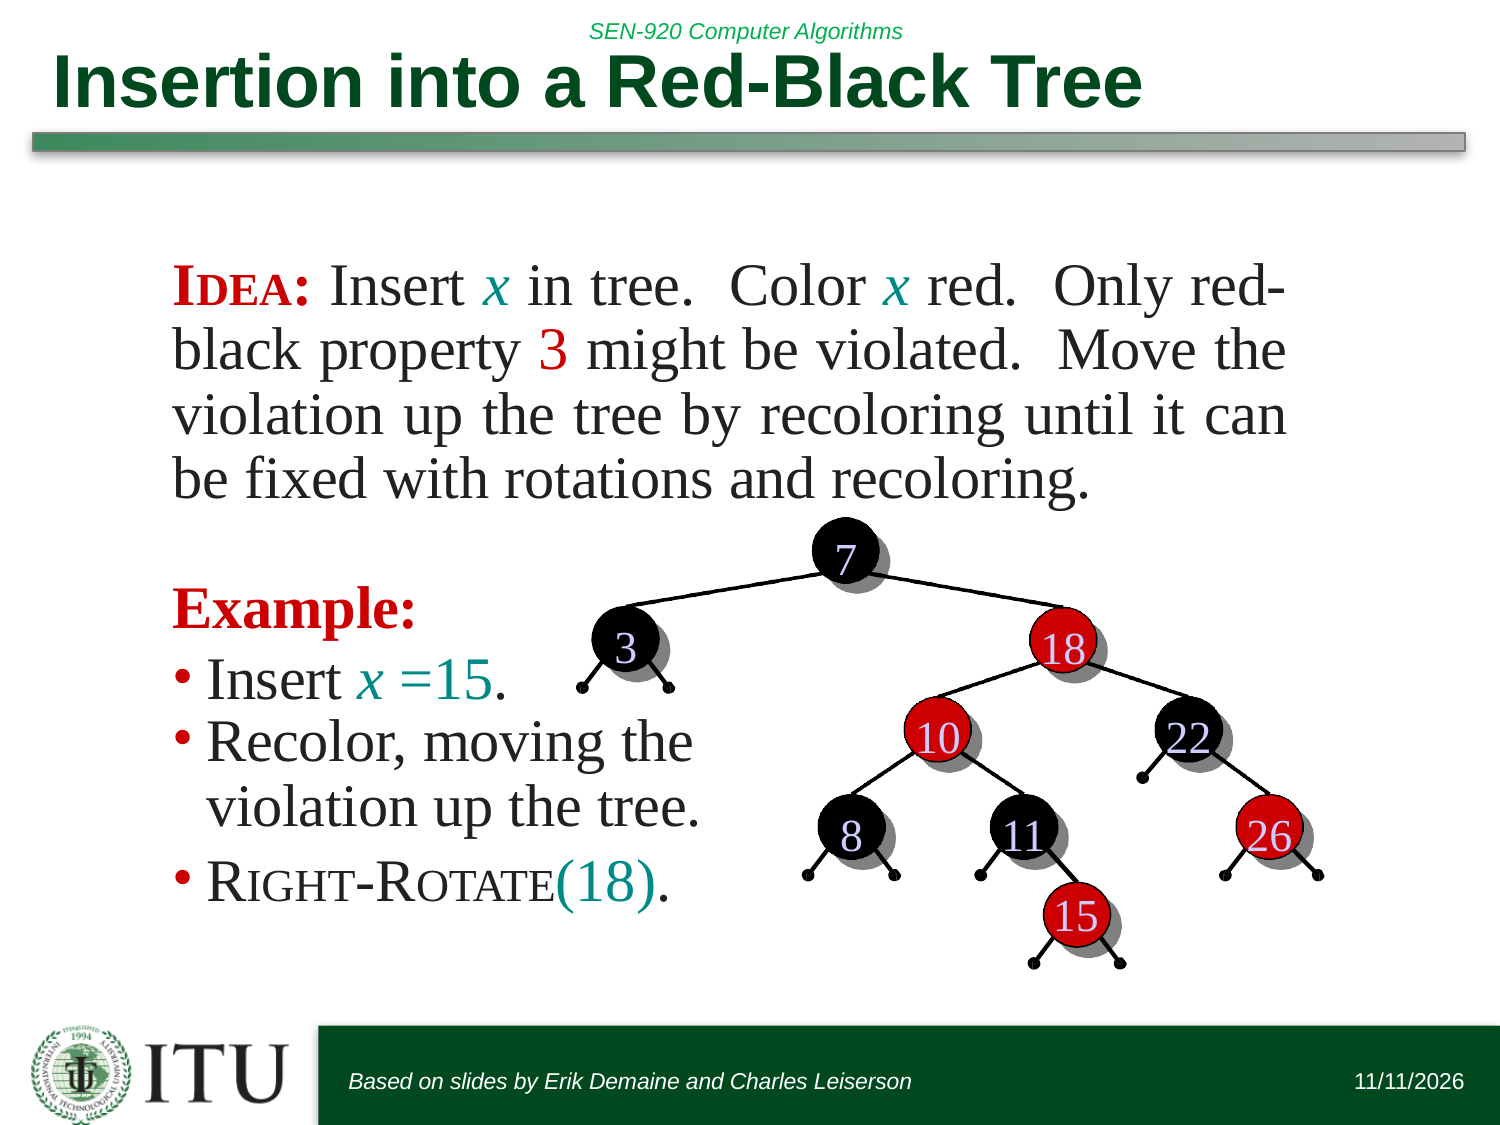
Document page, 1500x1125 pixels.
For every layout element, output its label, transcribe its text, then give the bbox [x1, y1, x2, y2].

text_box 15 [1051, 885, 1112, 941]
text_box [592, 606, 650, 669]
text_box [1043, 894, 1051, 935]
text_box [1219, 848, 1247, 882]
text_box [613, 669, 657, 683]
text_box [1291, 847, 1325, 882]
text_box 26 [1244, 805, 1306, 861]
text_box 22 [1163, 708, 1225, 764]
text_box [1057, 941, 1097, 948]
text_box [576, 660, 604, 694]
text_box 7 [832, 529, 871, 585]
text_box [1060, 941, 1108, 959]
text_box [1100, 941, 1127, 970]
title Insertion into a Red-Black Tree [33, 24, 1465, 213]
text_box [623, 517, 1314, 870]
text_box [1027, 937, 1054, 970]
text_box [873, 848, 902, 882]
text_box [651, 618, 659, 660]
text_box [652, 622, 671, 673]
text_box [801, 848, 830, 882]
footer Based on slides by Erik Demaine and Charles Leiserson [346, 870, 1038, 1125]
text_box 3 [612, 617, 651, 673]
text_box IDEA: Insert x in tree. Color x red. Only red- black property 3 might be violated. Move the violation up the tree by recoloring until it can be fixed with rotations and recoloring. [170, 252, 1288, 511]
text_box 10 [913, 708, 974, 764]
text_box Example: Insert x =15. [170, 570, 514, 709]
text_box 8 [838, 805, 877, 861]
text_box [1136, 750, 1167, 784]
text_box Recolor, moving the violation up the tree. RIGHT-ROTATE(18). [170, 709, 711, 914]
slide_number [1114, 754, 1465, 1125]
text_box 11 [999, 805, 1114, 861]
text_box [647, 660, 676, 694]
text_box [974, 848, 1002, 882]
text_box 18 [1038, 618, 1100, 674]
text_box [1107, 903, 1122, 948]
